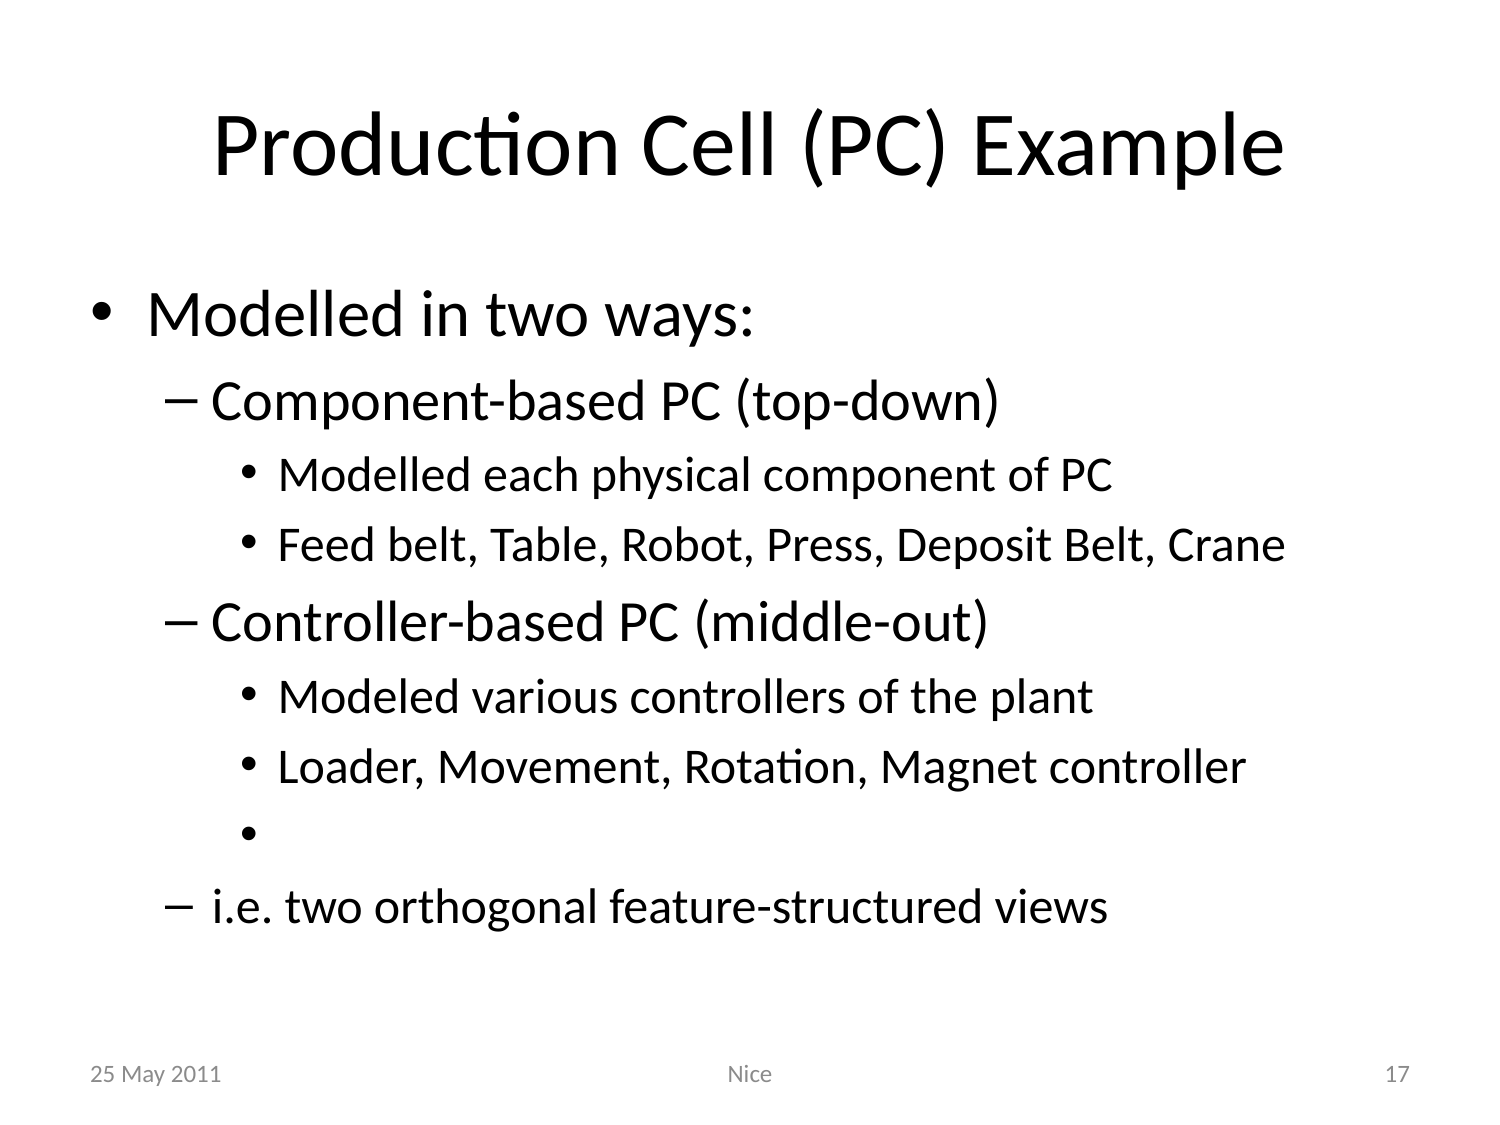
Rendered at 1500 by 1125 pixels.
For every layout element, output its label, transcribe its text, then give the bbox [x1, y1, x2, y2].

list Modelled in two ways: Component-based PC (top-down) Modelled each physical component of PC Feed belt, Table, Robot, Press, Deposit Belt, Crane Controller-based PC (middle-out) Modeled various controllers of the plant Loader, Movement, Rotation, Magnet controller i.e. two orthogonal feature-structured views [75, 262, 1425, 1005]
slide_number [75, 1042, 425, 1103]
title Production Cell (PC) Example [75, 45, 1425, 233]
footer Nice [512, 1042, 988, 1103]
slide_number 17 [1074, 1042, 1425, 1103]
